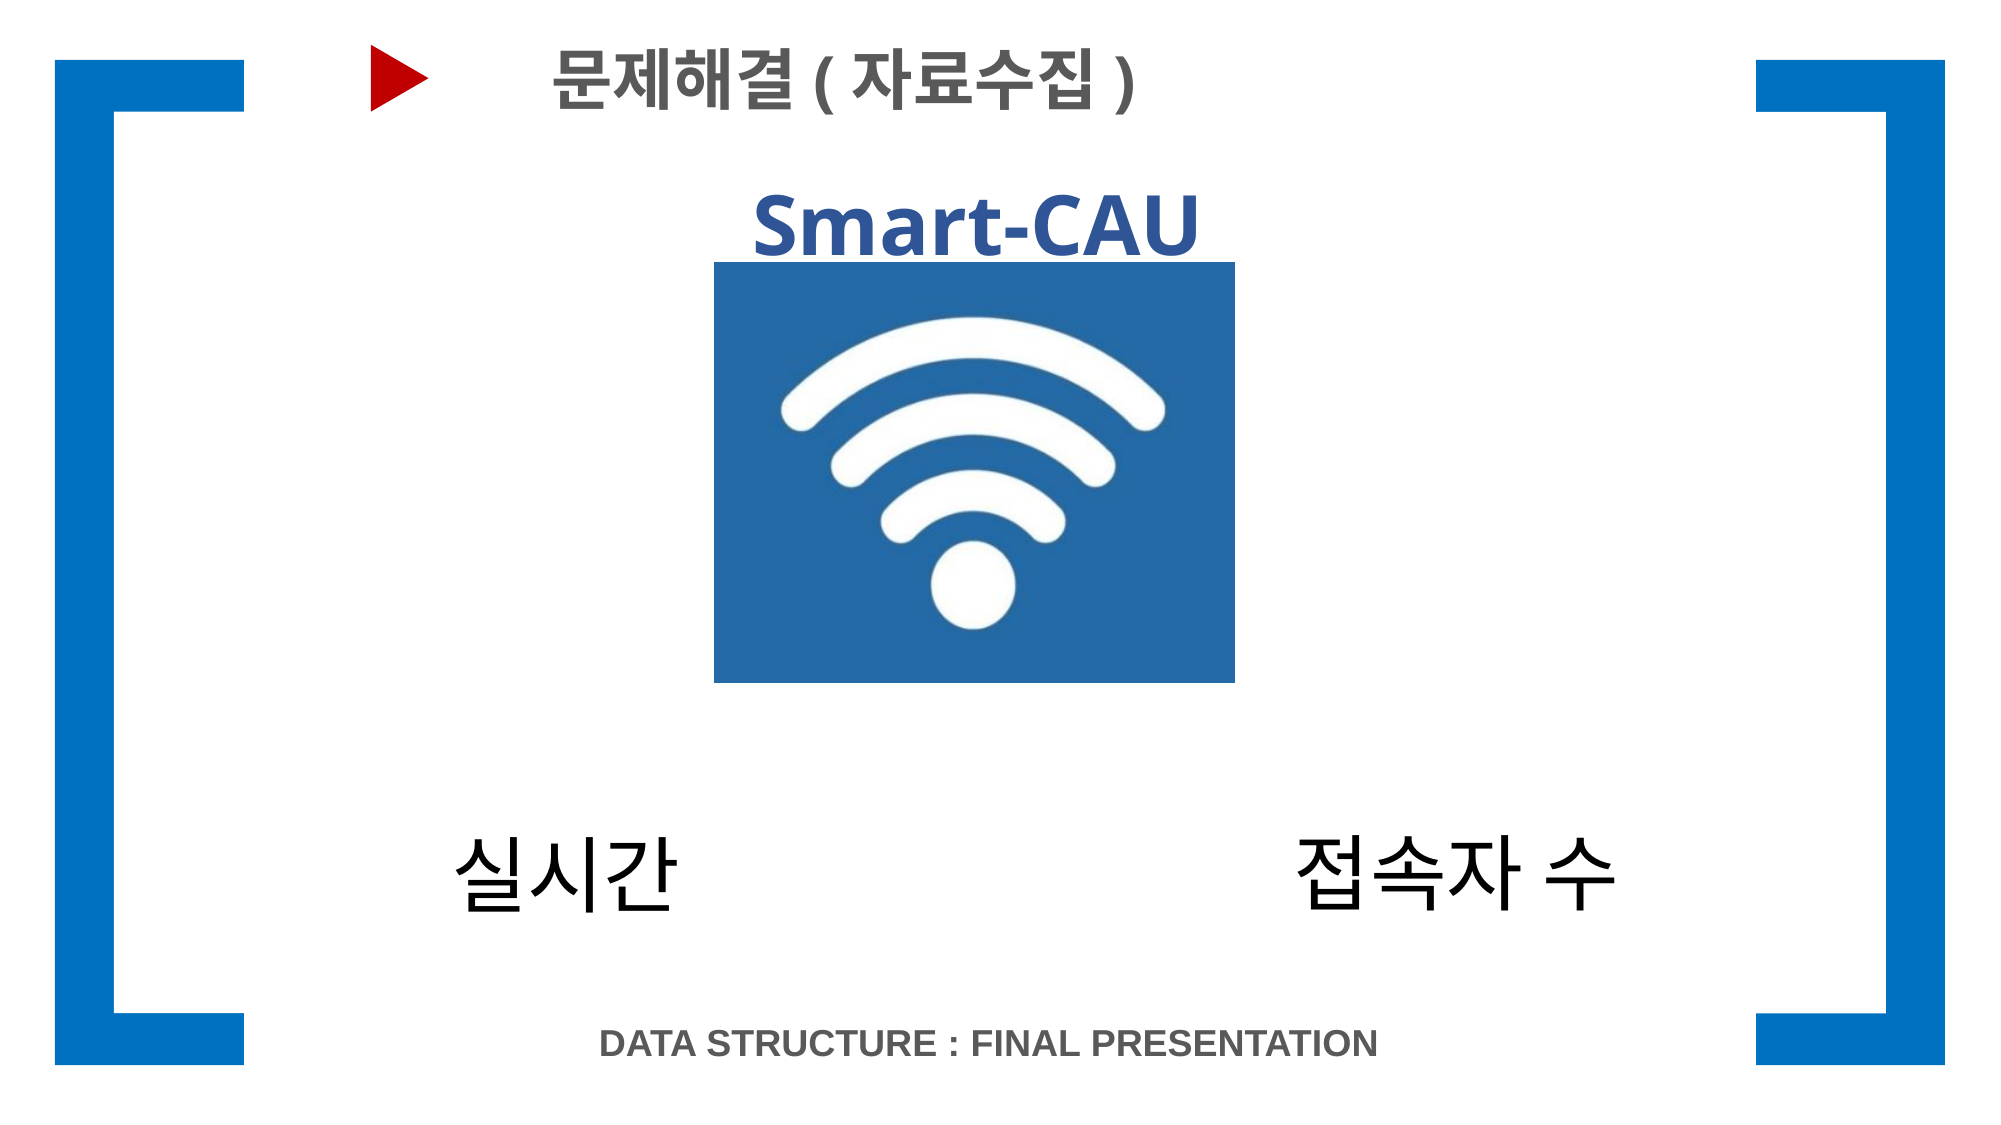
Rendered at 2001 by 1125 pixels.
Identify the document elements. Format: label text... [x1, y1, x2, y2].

list 문제해결(자료수집) [536, 39, 1640, 141]
text_box 실시간 [436, 815, 716, 932]
picture [714, 262, 1235, 683]
text_box 접속자 수 [1279, 813, 1672, 930]
text_box Smart-CAU [737, 164, 1298, 281]
